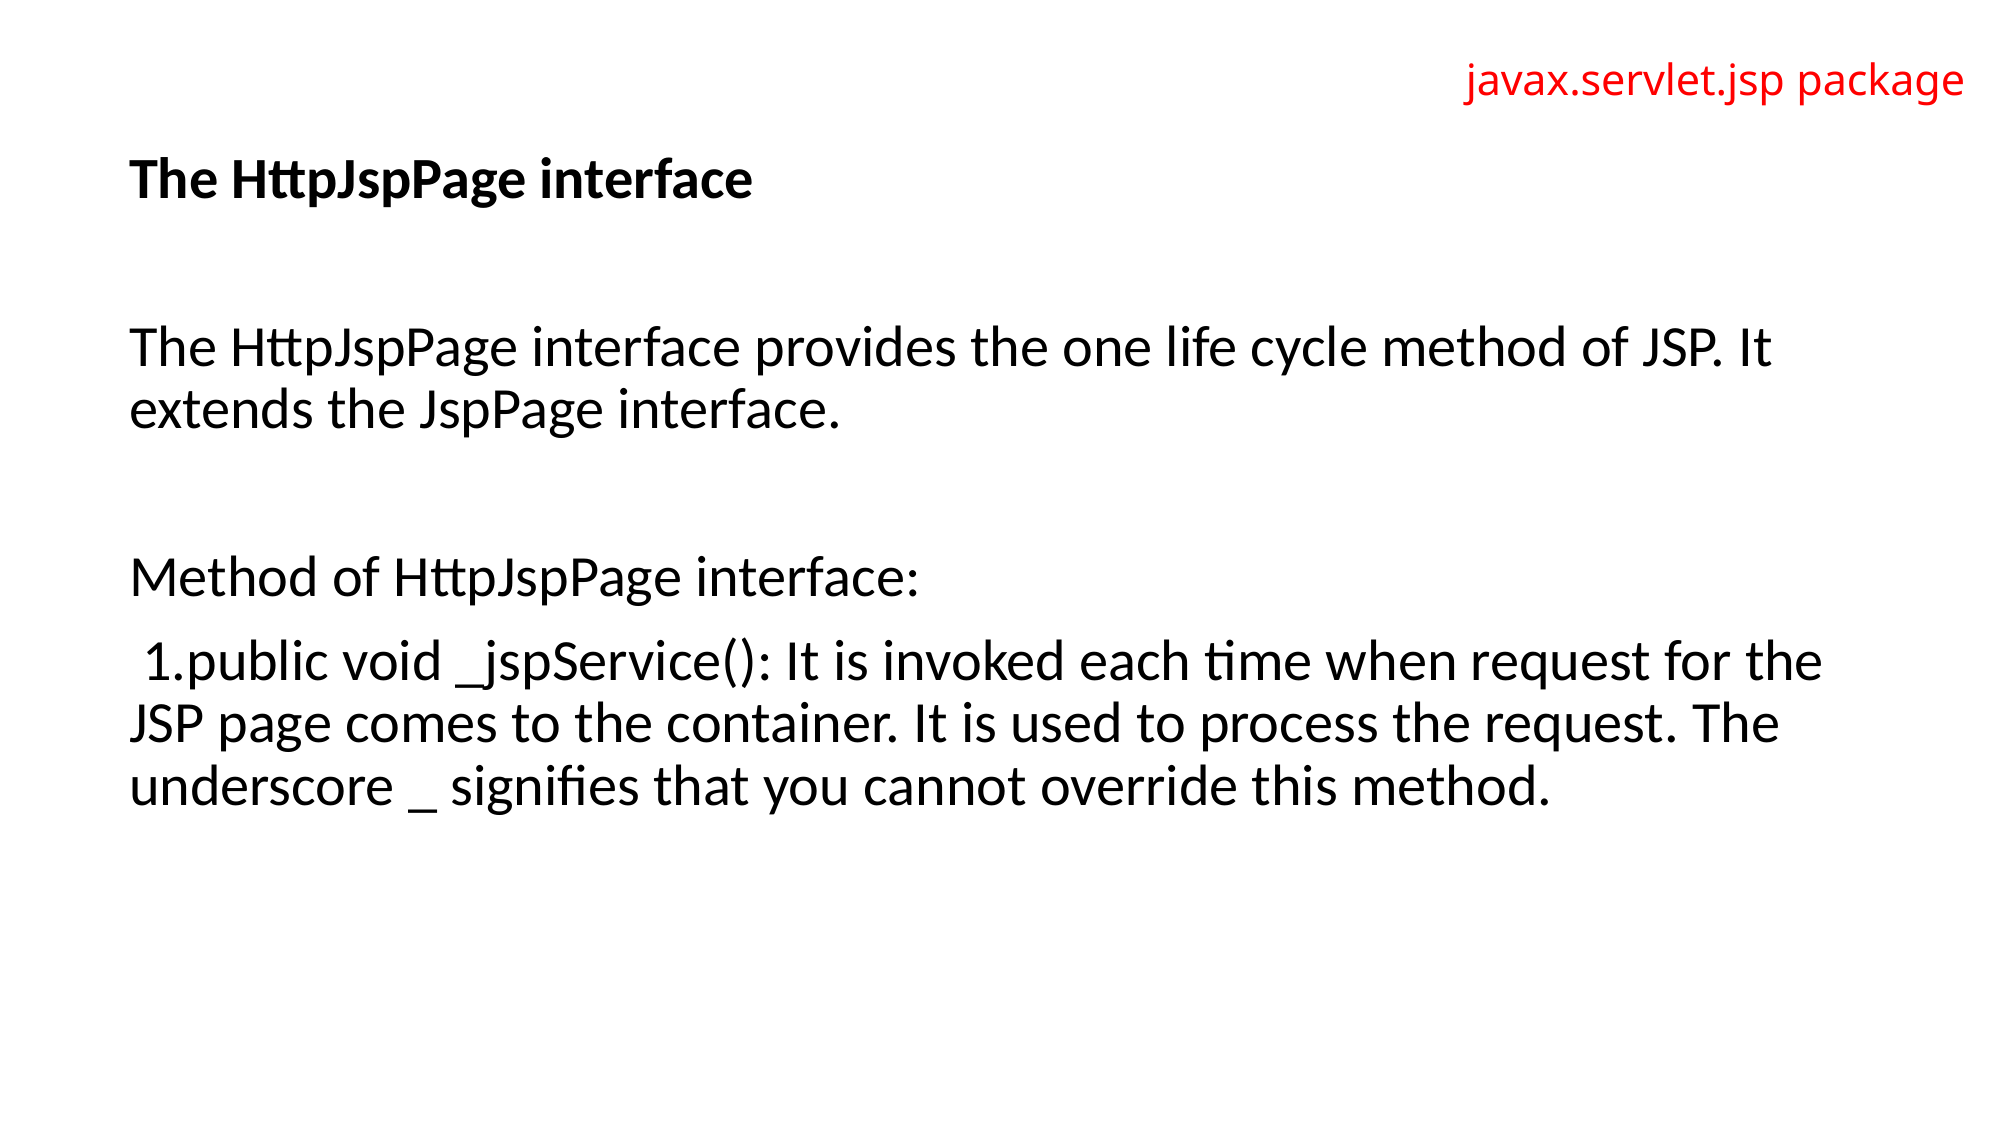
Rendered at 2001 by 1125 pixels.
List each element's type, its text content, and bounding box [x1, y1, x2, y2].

subtitle The HttpJspPage interface The HttpJspPage interface provides the one life cycle method of JSP. It extends the JspPage interface. Method of HttpJspPage interface: 1.public void _jspService(): It is invoked each time when request for the JSP page comes to the container. It is used to process the request. The underscore _ signifies that you cannot override this method. [114, 141, 1908, 1091]
title javax.servlet.jsp package [1394, 26, 1981, 112]
